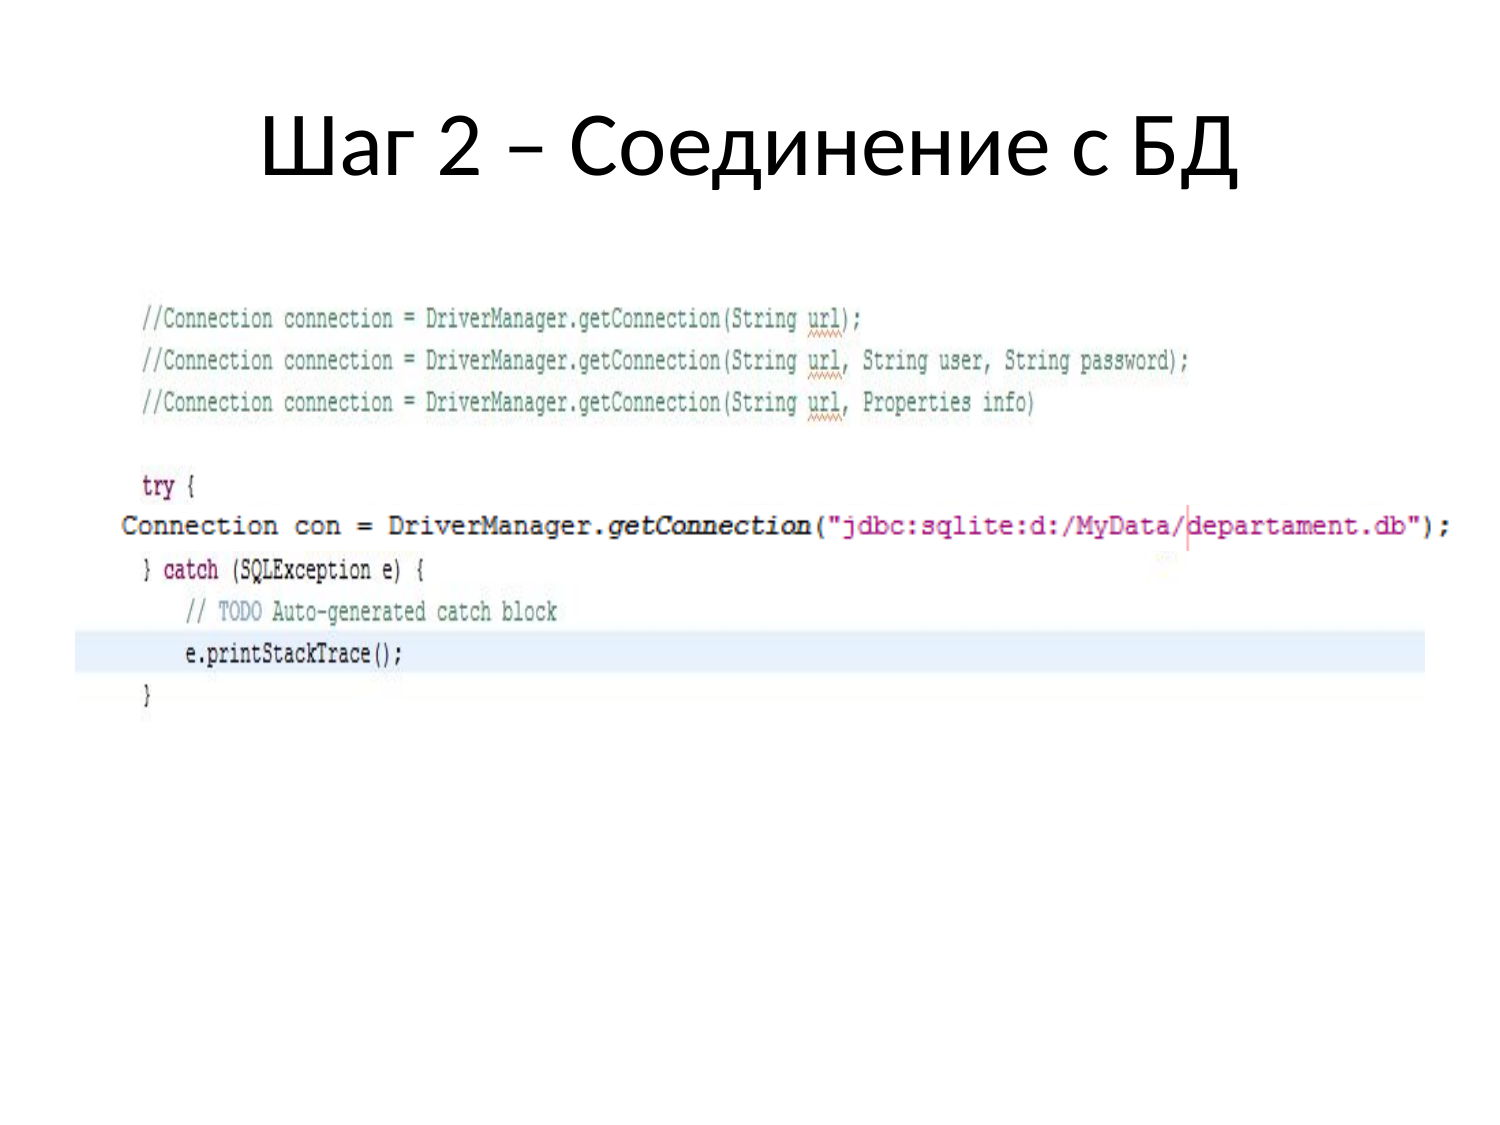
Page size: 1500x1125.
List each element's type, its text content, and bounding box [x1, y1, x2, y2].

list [74, 269, 1426, 774]
picture [100, 505, 1479, 551]
title Шаг 2 – Соединение с БД [75, 45, 1425, 233]
